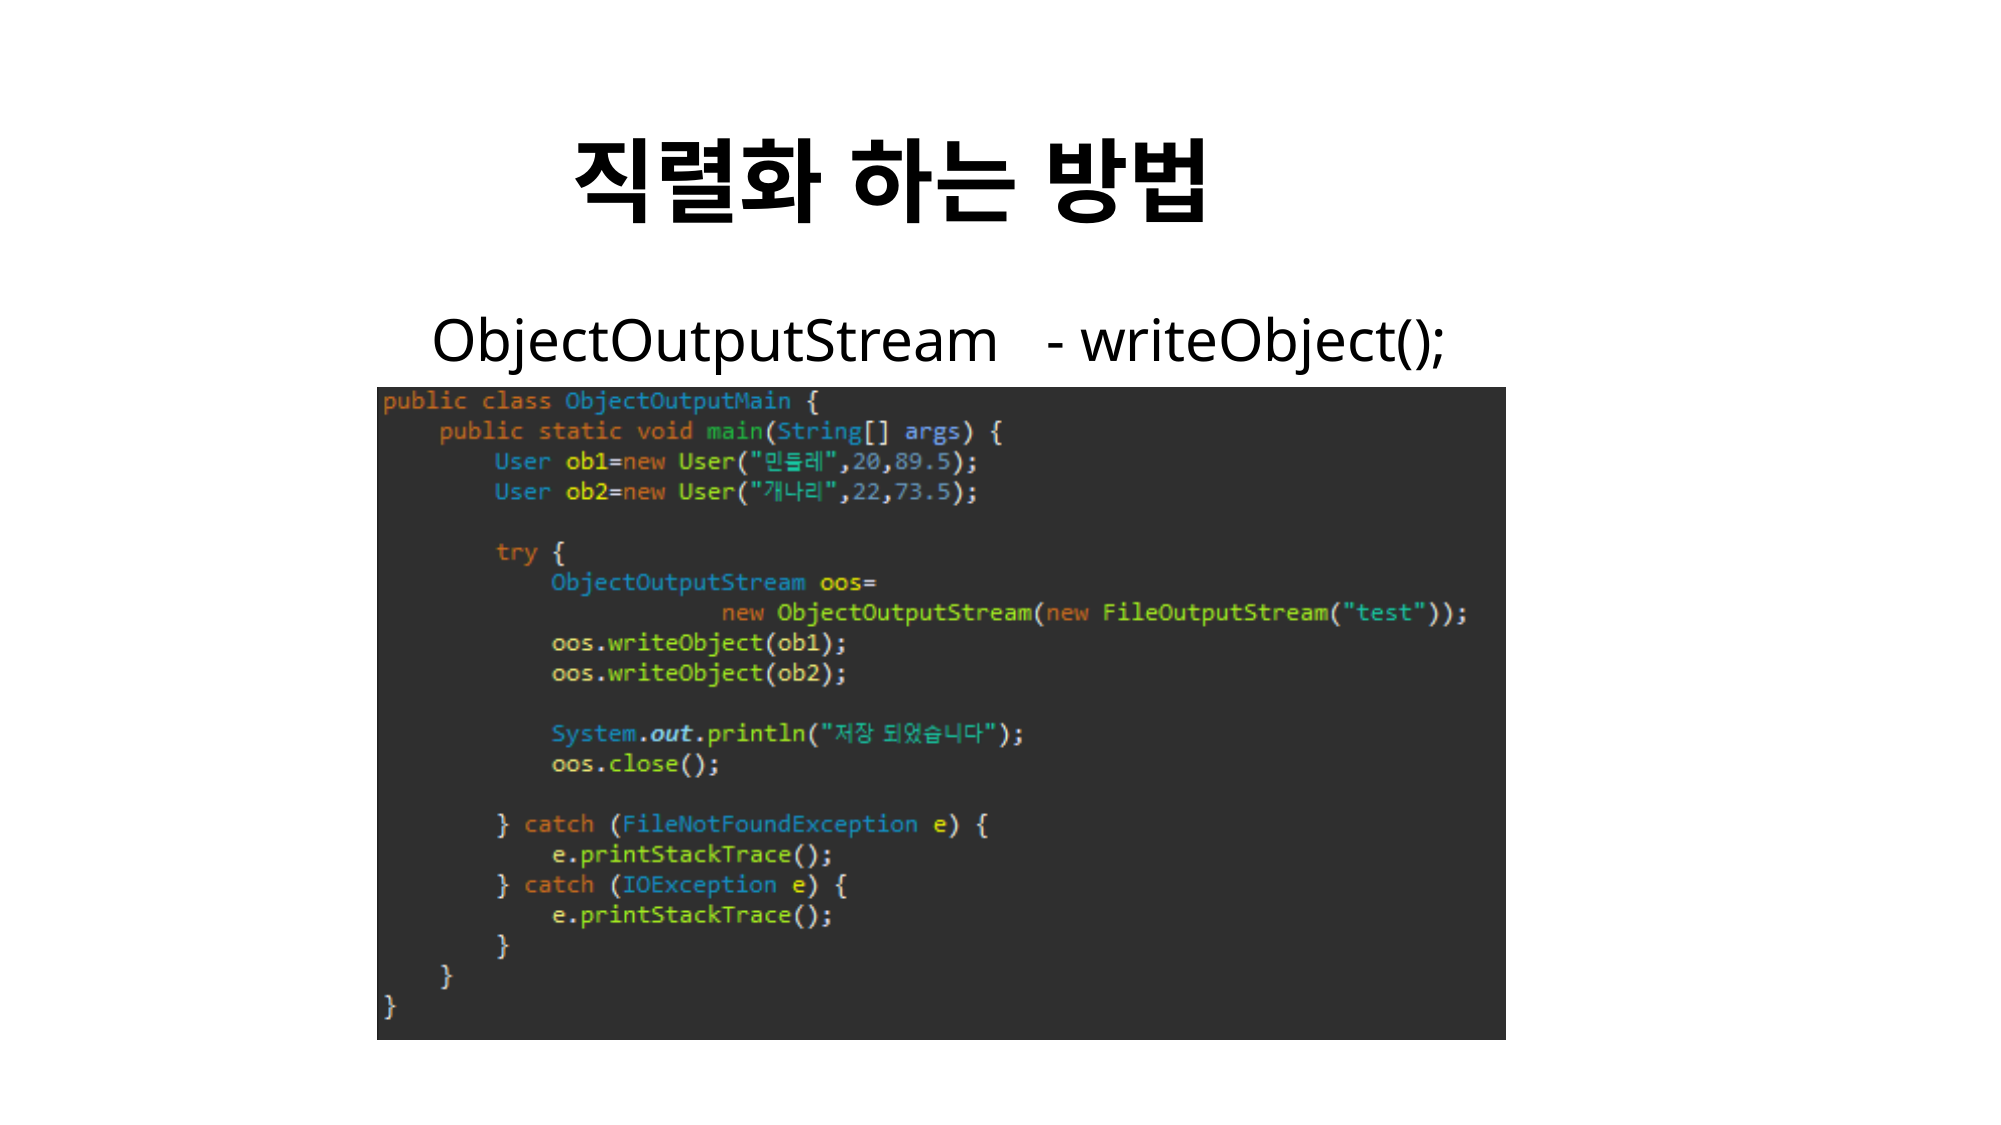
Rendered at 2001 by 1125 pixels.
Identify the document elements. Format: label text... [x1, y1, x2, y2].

title 직렬화 하는 방법 [556, 77, 1331, 295]
list ObjectOutputStream - writeObject(); [416, 303, 1523, 522]
picture [377, 387, 1506, 1040]
